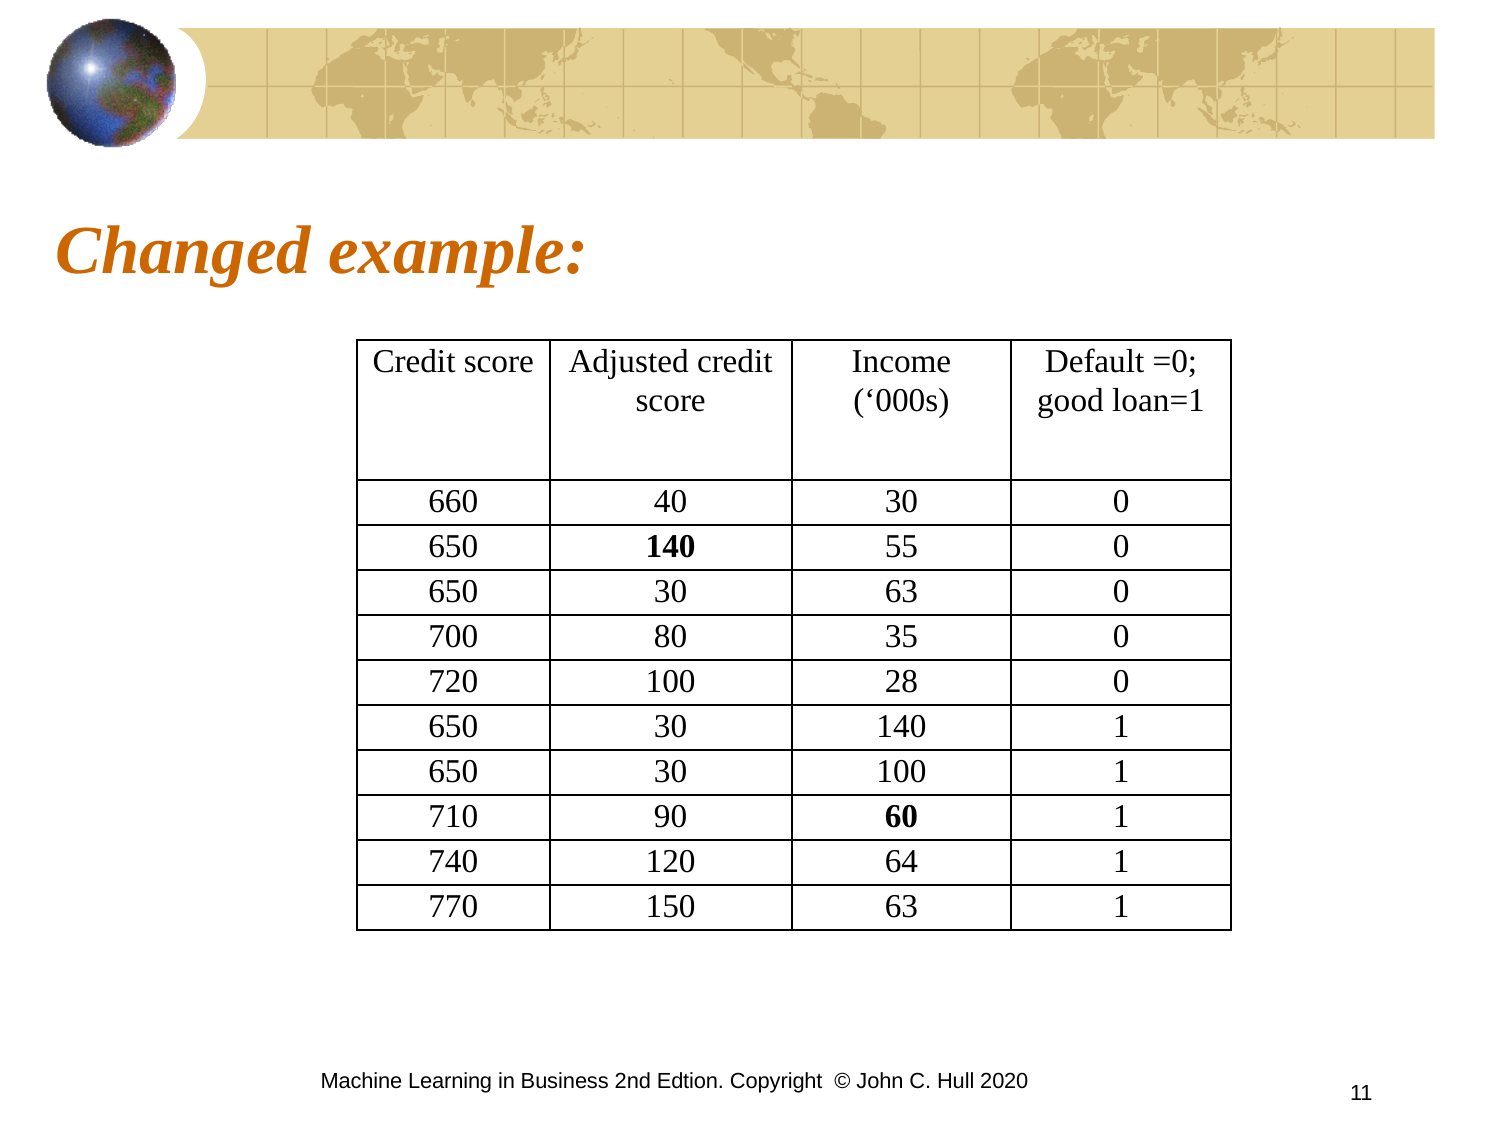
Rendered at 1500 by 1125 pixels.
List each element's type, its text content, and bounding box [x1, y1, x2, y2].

table_cell 0 [1012, 526, 1230, 569]
table_cell 30 [551, 706, 791, 749]
table_cell 140 [551, 526, 791, 569]
table_cell 140 [793, 706, 1010, 749]
table_cell 100 [793, 751, 1010, 794]
table_cell 0 [1012, 616, 1230, 659]
table_cell 80 [551, 616, 791, 659]
table_header Default =0; good loan=1 [1012, 341, 1230, 479]
table_cell 55 [793, 526, 1010, 569]
picture [42, 14, 190, 151]
table_cell 1 [1012, 706, 1230, 749]
table_cell 660 [358, 481, 549, 524]
table_cell 650 [358, 571, 549, 614]
slide_number 11 [1074, 1037, 1388, 1113]
table_cell 650 [358, 706, 549, 749]
title Changed example: [40, 152, 1316, 341]
table_cell 120 [551, 841, 791, 884]
table_cell 0 [1012, 571, 1230, 614]
table_header Adjusted credit score [551, 341, 791, 479]
table_cell 770 [358, 886, 549, 929]
table_cell 1 [1012, 886, 1230, 929]
table_cell 64 [793, 841, 1010, 884]
table_cell 700 [358, 616, 549, 659]
table_cell 30 [551, 751, 791, 794]
table_header Credit score [358, 341, 549, 479]
table_cell 60 [793, 796, 1010, 839]
table_cell 740 [358, 841, 549, 884]
table_cell 150 [551, 886, 791, 929]
table_cell 30 [551, 571, 791, 614]
table_cell 63 [793, 886, 1010, 929]
table_cell 100 [551, 661, 791, 704]
table_cell 650 [358, 751, 549, 794]
table_cell 35 [793, 616, 1010, 659]
table_cell 1 [1012, 751, 1230, 794]
table_cell 28 [793, 661, 1010, 704]
table_header Income (‘000s) [793, 341, 1010, 479]
table_cell 0 [1012, 661, 1230, 704]
table_cell 30 [793, 481, 1010, 524]
table_cell 90 [551, 796, 791, 839]
table_cell 40 [551, 481, 791, 524]
table_cell 710 [358, 796, 549, 839]
table_cell 0 [1012, 481, 1230, 524]
footer Machine Learning in Business 2nd Edtion. Copyright © John C. Hull 2020 [262, 1024, 1088, 1101]
table_cell 63 [793, 571, 1010, 614]
table_cell 1 [1012, 796, 1230, 839]
table_cell 650 [358, 526, 549, 569]
table_cell 720 [358, 661, 549, 704]
table_cell 1 [1012, 841, 1230, 884]
